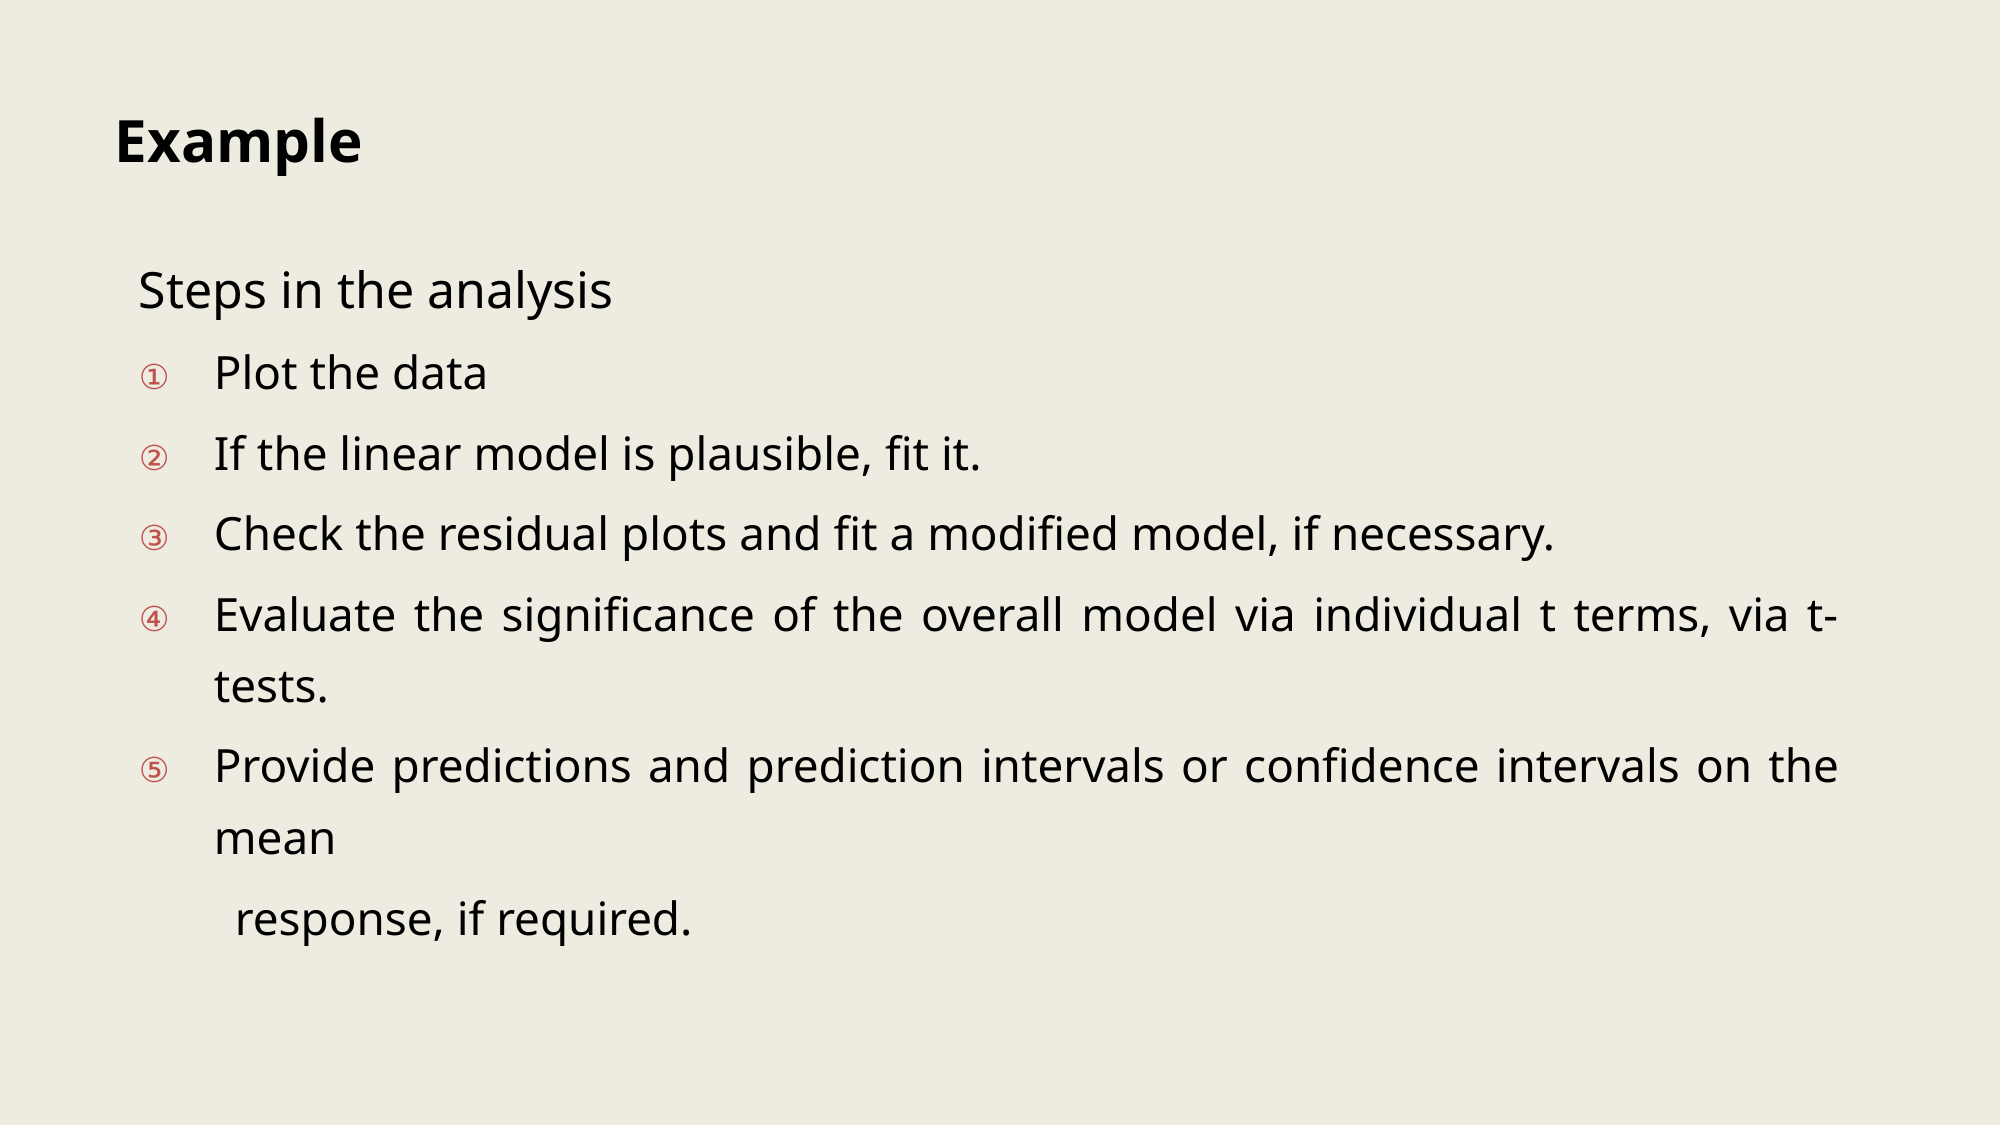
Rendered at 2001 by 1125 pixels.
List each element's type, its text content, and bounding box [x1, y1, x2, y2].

list Steps in the analysis Plot the data If the linear model is plausible, fit it. Check the residual plots and fit a modified model, if necessary. Evaluate the significance of the overall model via individual t terms, via t-tests. Provide predictions and prediction intervals or confidence intervals on the mean response, if required. [123, 232, 1855, 1056]
title Example [99, 45, 1900, 233]
